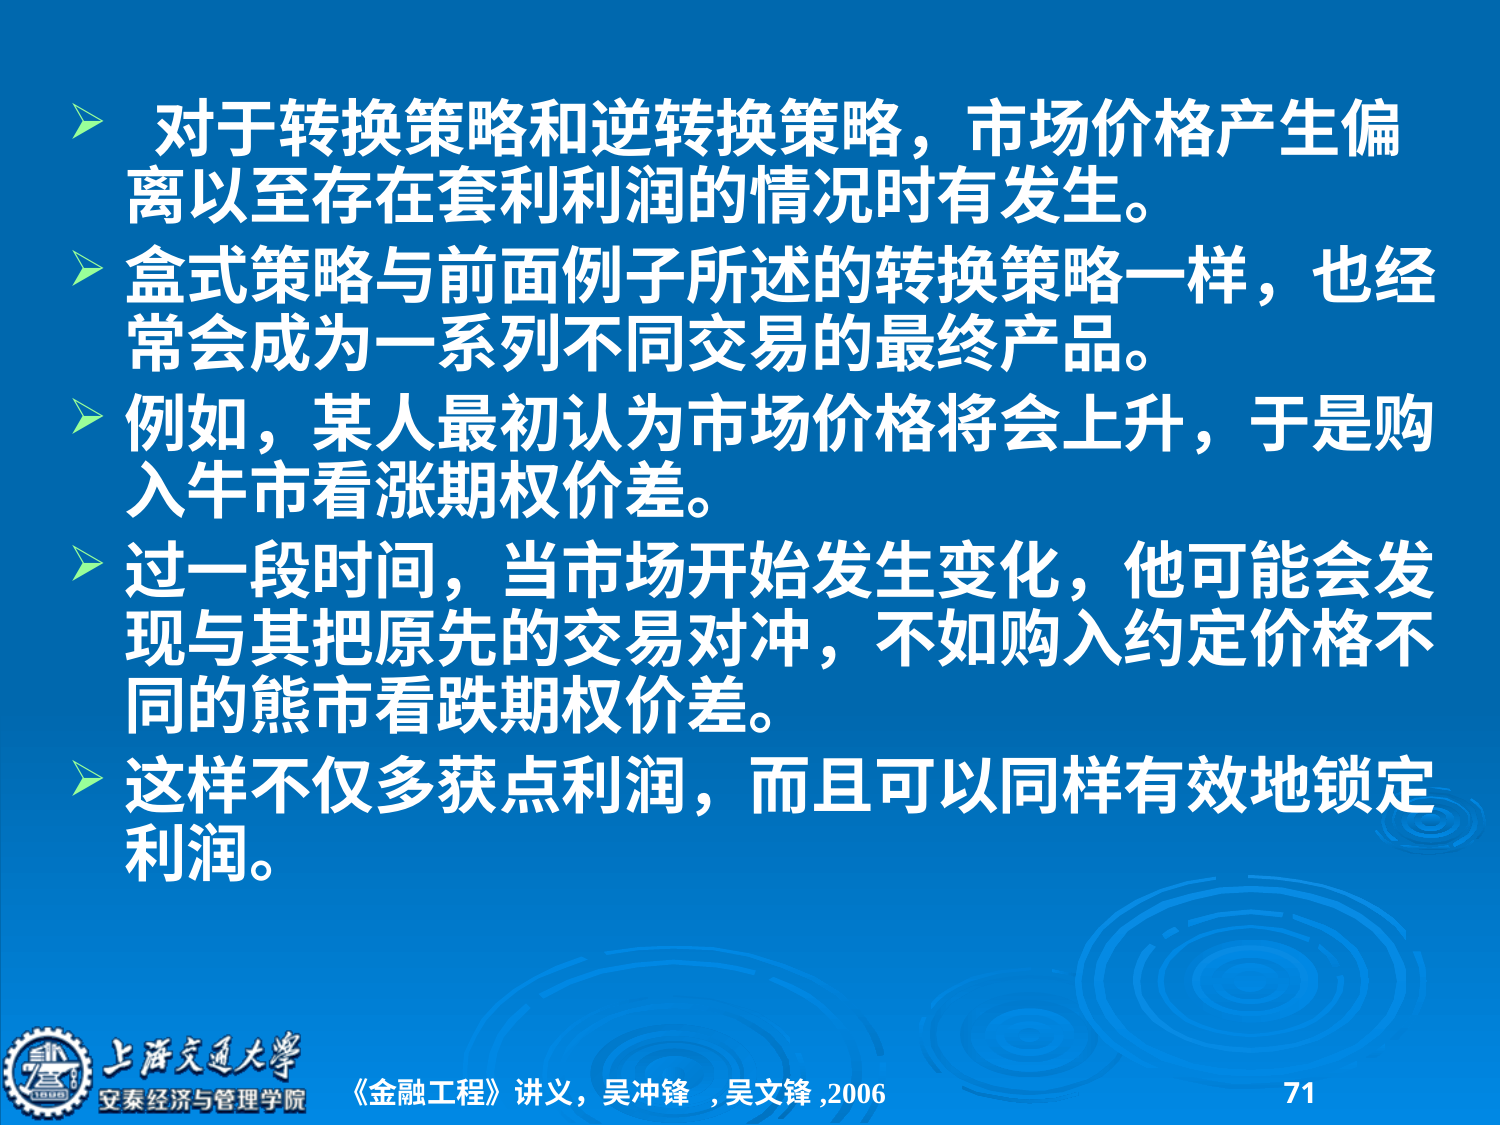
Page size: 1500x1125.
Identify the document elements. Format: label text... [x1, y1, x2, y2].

list 对于转换策略和逆转换策略，市场价格产生偏离以至存在套利利润的情况时有发生。 盒式策略与前面例子所述的转换策略一样，也经常会成为一系列不同交易的最终产品。 例如，某人最初认为市场价格将会上升，于是购入牛市看涨期权价差。 过一段时间，当市场开始发生变化，他可能会发现与其把原先的交易对冲，不如购入约定价格不同的熊市看跌期权价差。 这样不仅多获点利润，而且可以同样有效地锁定利润。 [53, 90, 1454, 978]
picture [0, 1017, 313, 1125]
